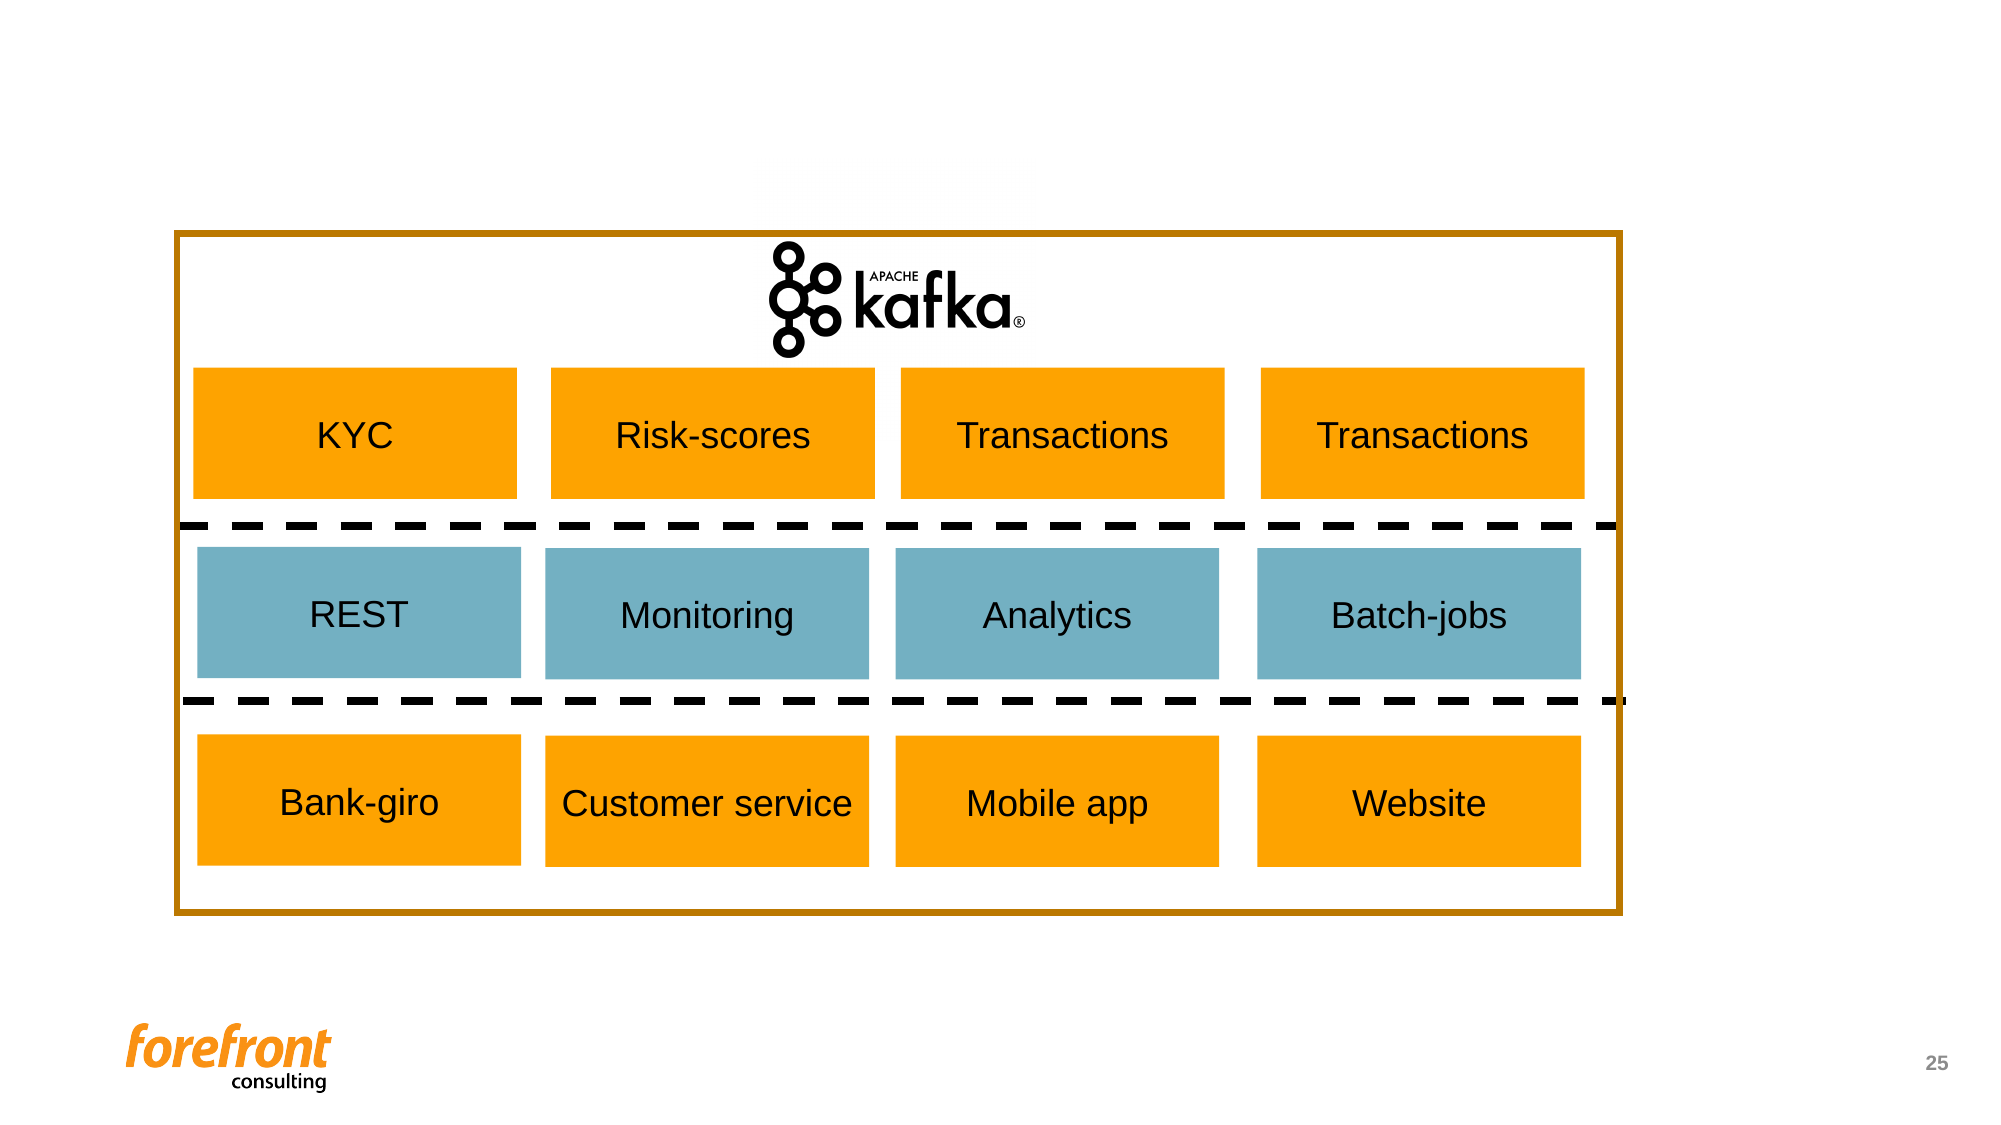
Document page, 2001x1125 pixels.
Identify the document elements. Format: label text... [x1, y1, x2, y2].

picture [125, 1023, 332, 1093]
picture [753, 158, 1036, 441]
text_box [127, 260, 1680, 948]
slide_number 25 [1874, 999, 2000, 1125]
text_box [176, 232, 1621, 913]
